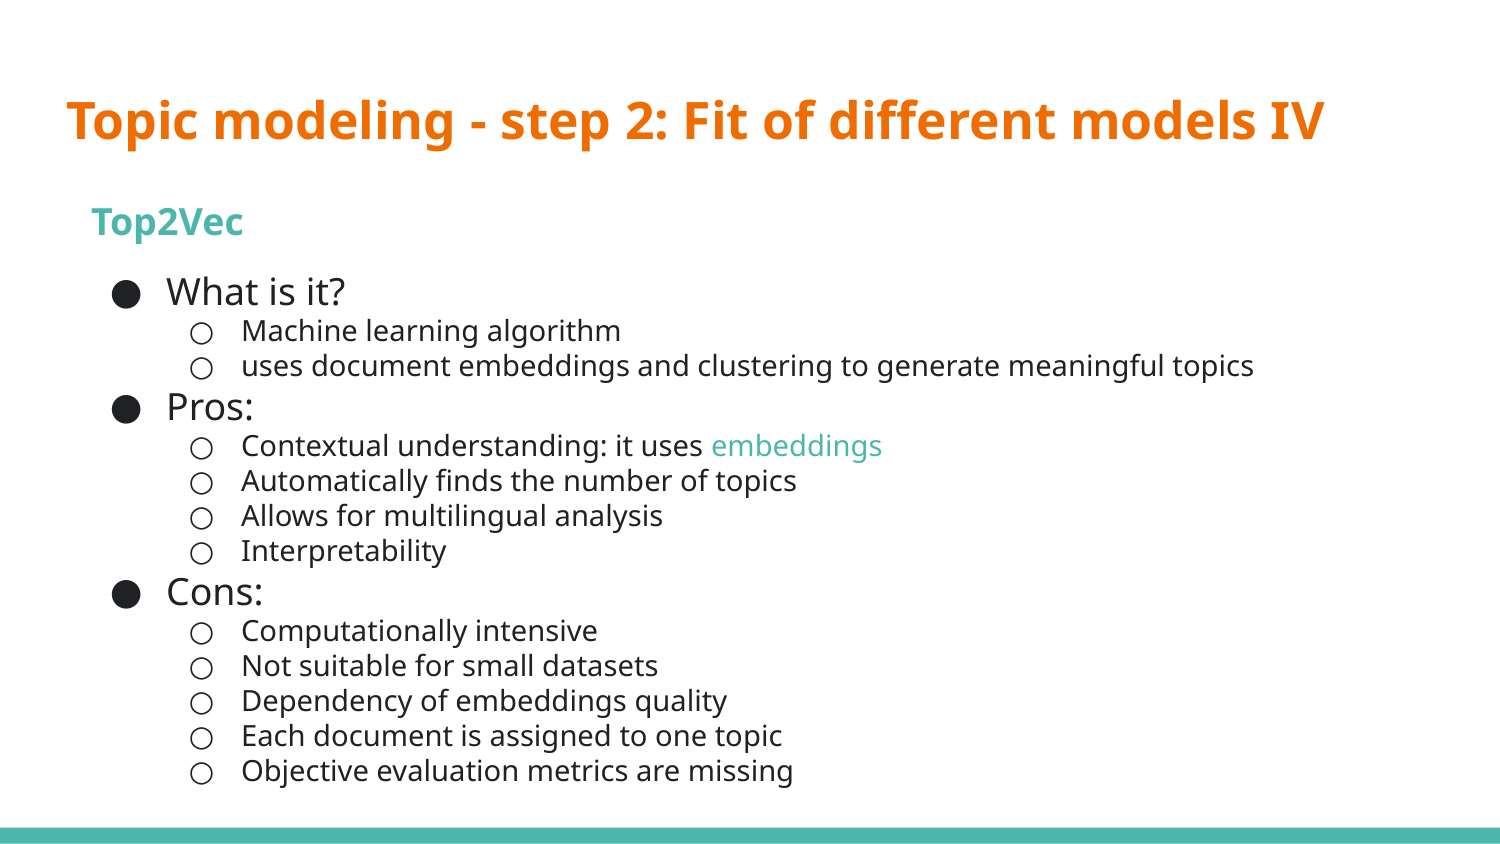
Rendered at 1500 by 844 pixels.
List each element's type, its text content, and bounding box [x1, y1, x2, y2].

list Top2Vec What is it? Machine learning algorithm uses document embeddings and clustering to generate meaningful topics Pros: Contextual understanding: it uses embeddings Automatically finds the number of topics Allows for multilingual analysis Interpretability Cons: Computationally intensive Not suitable for small datasets Dependency of embeddings quality Each document is assigned to one topic Objective evaluation metrics are missing [76, 182, 1474, 844]
title Topic modeling - step 2: Fit of different models IV [51, 72, 1449, 189]
